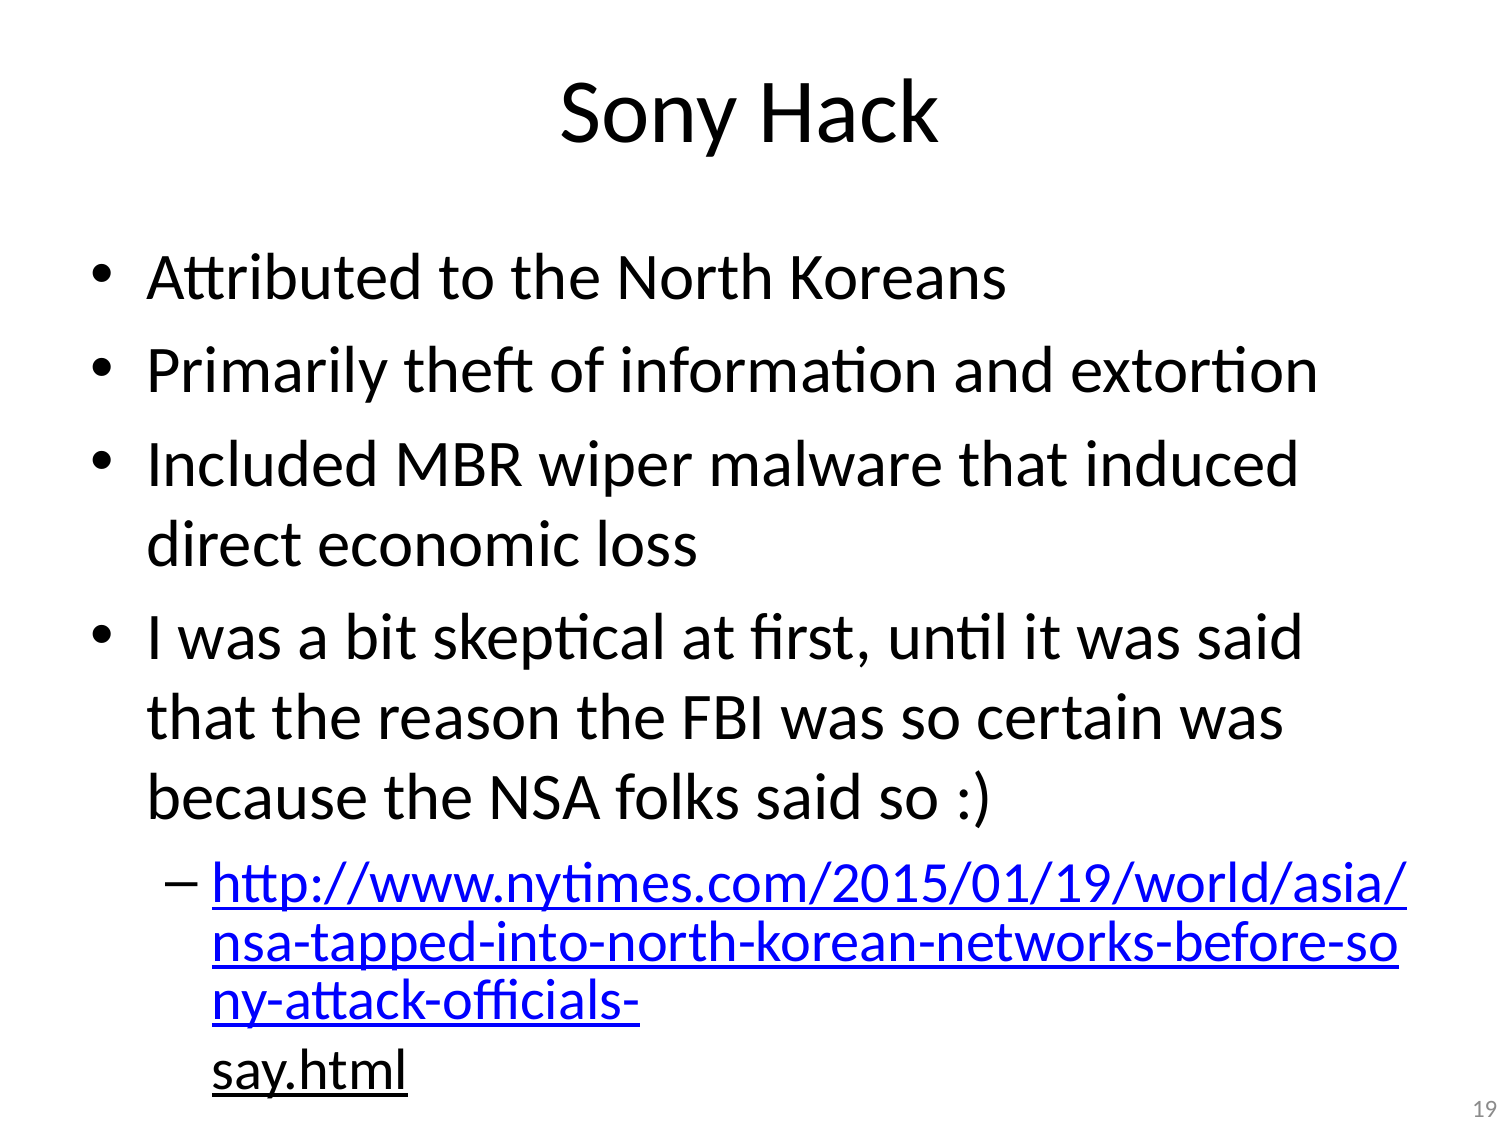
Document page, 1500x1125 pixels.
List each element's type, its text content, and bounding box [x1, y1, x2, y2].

slide_number 19 [1162, 1077, 1500, 1125]
list Attributed to the North Koreans Primarily theft of information and extortion Included MBR wiper malware that induced direct economic loss I was a bit skeptical at first, until it was said that the reason the FBI was so certain was because the NSA folks said so :) http://www.nytimes.com/2015/01/19/world/asia/nsa-tapped-into-north-korean-networks-before-sony-attack-officials-say.html [75, 224, 1425, 1025]
title Sony Hack [75, 12, 1425, 200]
